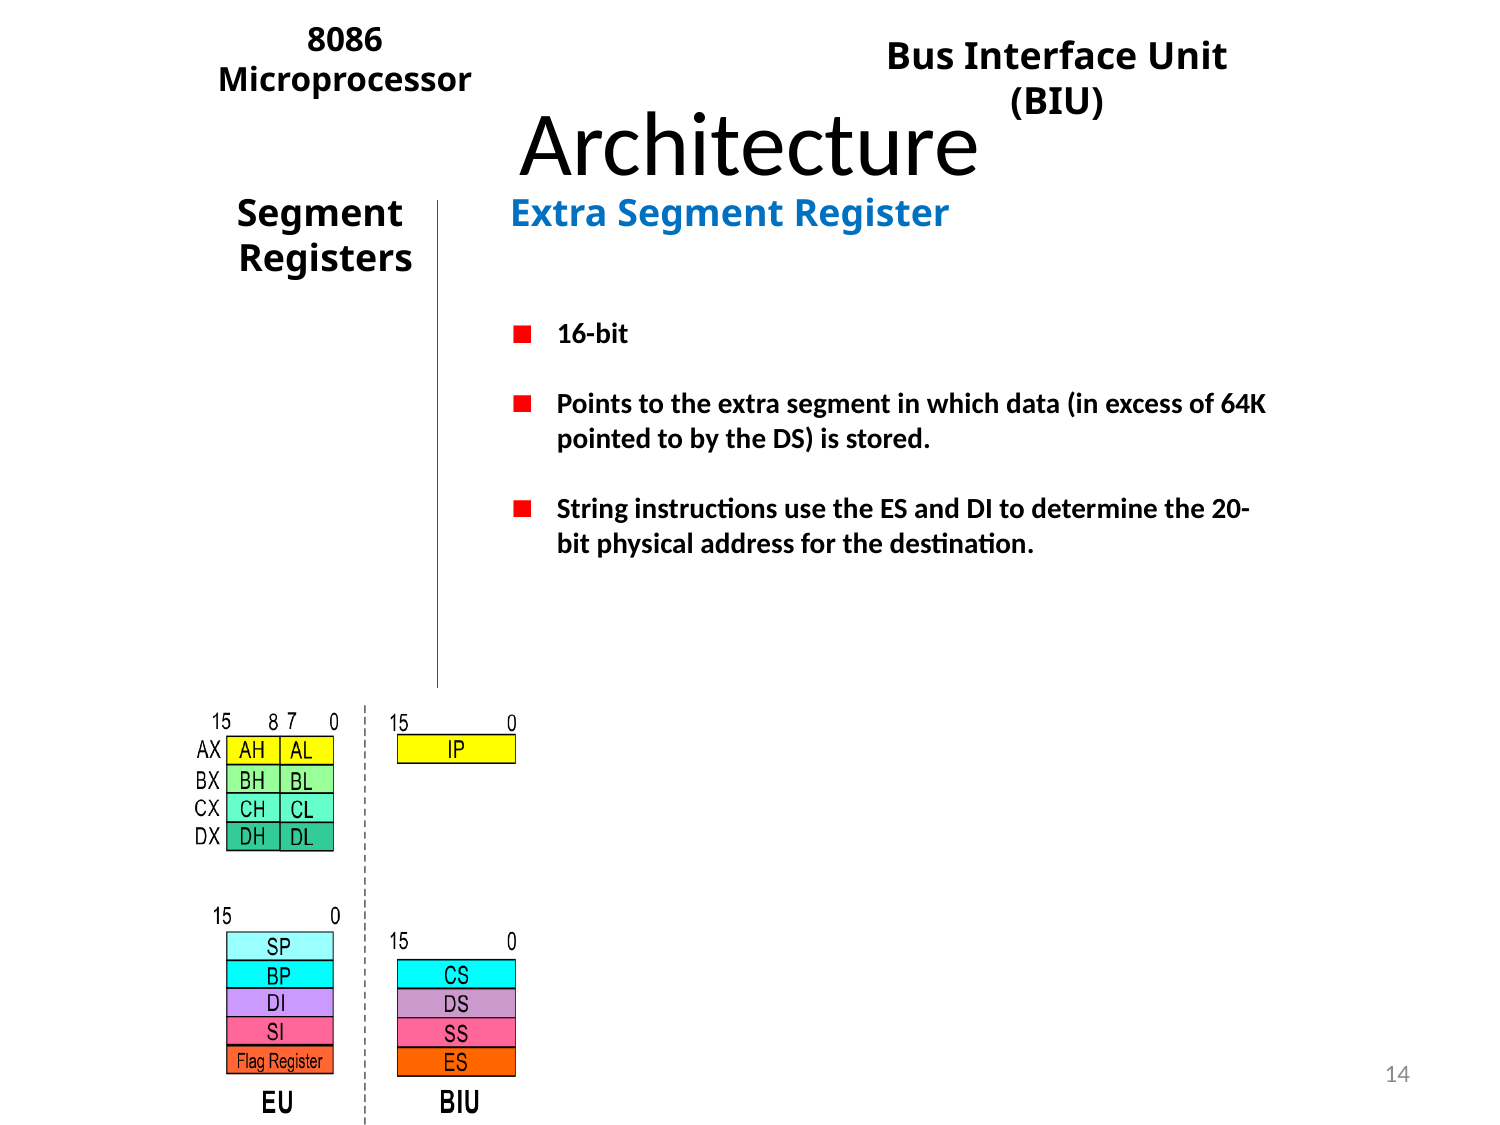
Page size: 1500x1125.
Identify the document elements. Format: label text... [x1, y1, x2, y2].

text_box Bus Interface Unit (BIU) [832, 24, 1283, 130]
picture [195, 705, 516, 1125]
picture [509, 321, 531, 343]
title Architecture [75, 45, 1425, 233]
picture [509, 391, 531, 412]
text_box 8086 Microprocessor [195, 10, 496, 106]
picture [509, 496, 531, 517]
text_box Extra Segment Register 16-bit Points to the extra segment in which data (in excess of 64K pointed to by the DS) is stored. String instructions use the ES and DI to determine the 20-bit physical address for the destination. [495, 182, 1283, 567]
text_box Segment Registers [221, 181, 428, 287]
slide_number 14 [1074, 1042, 1425, 1103]
